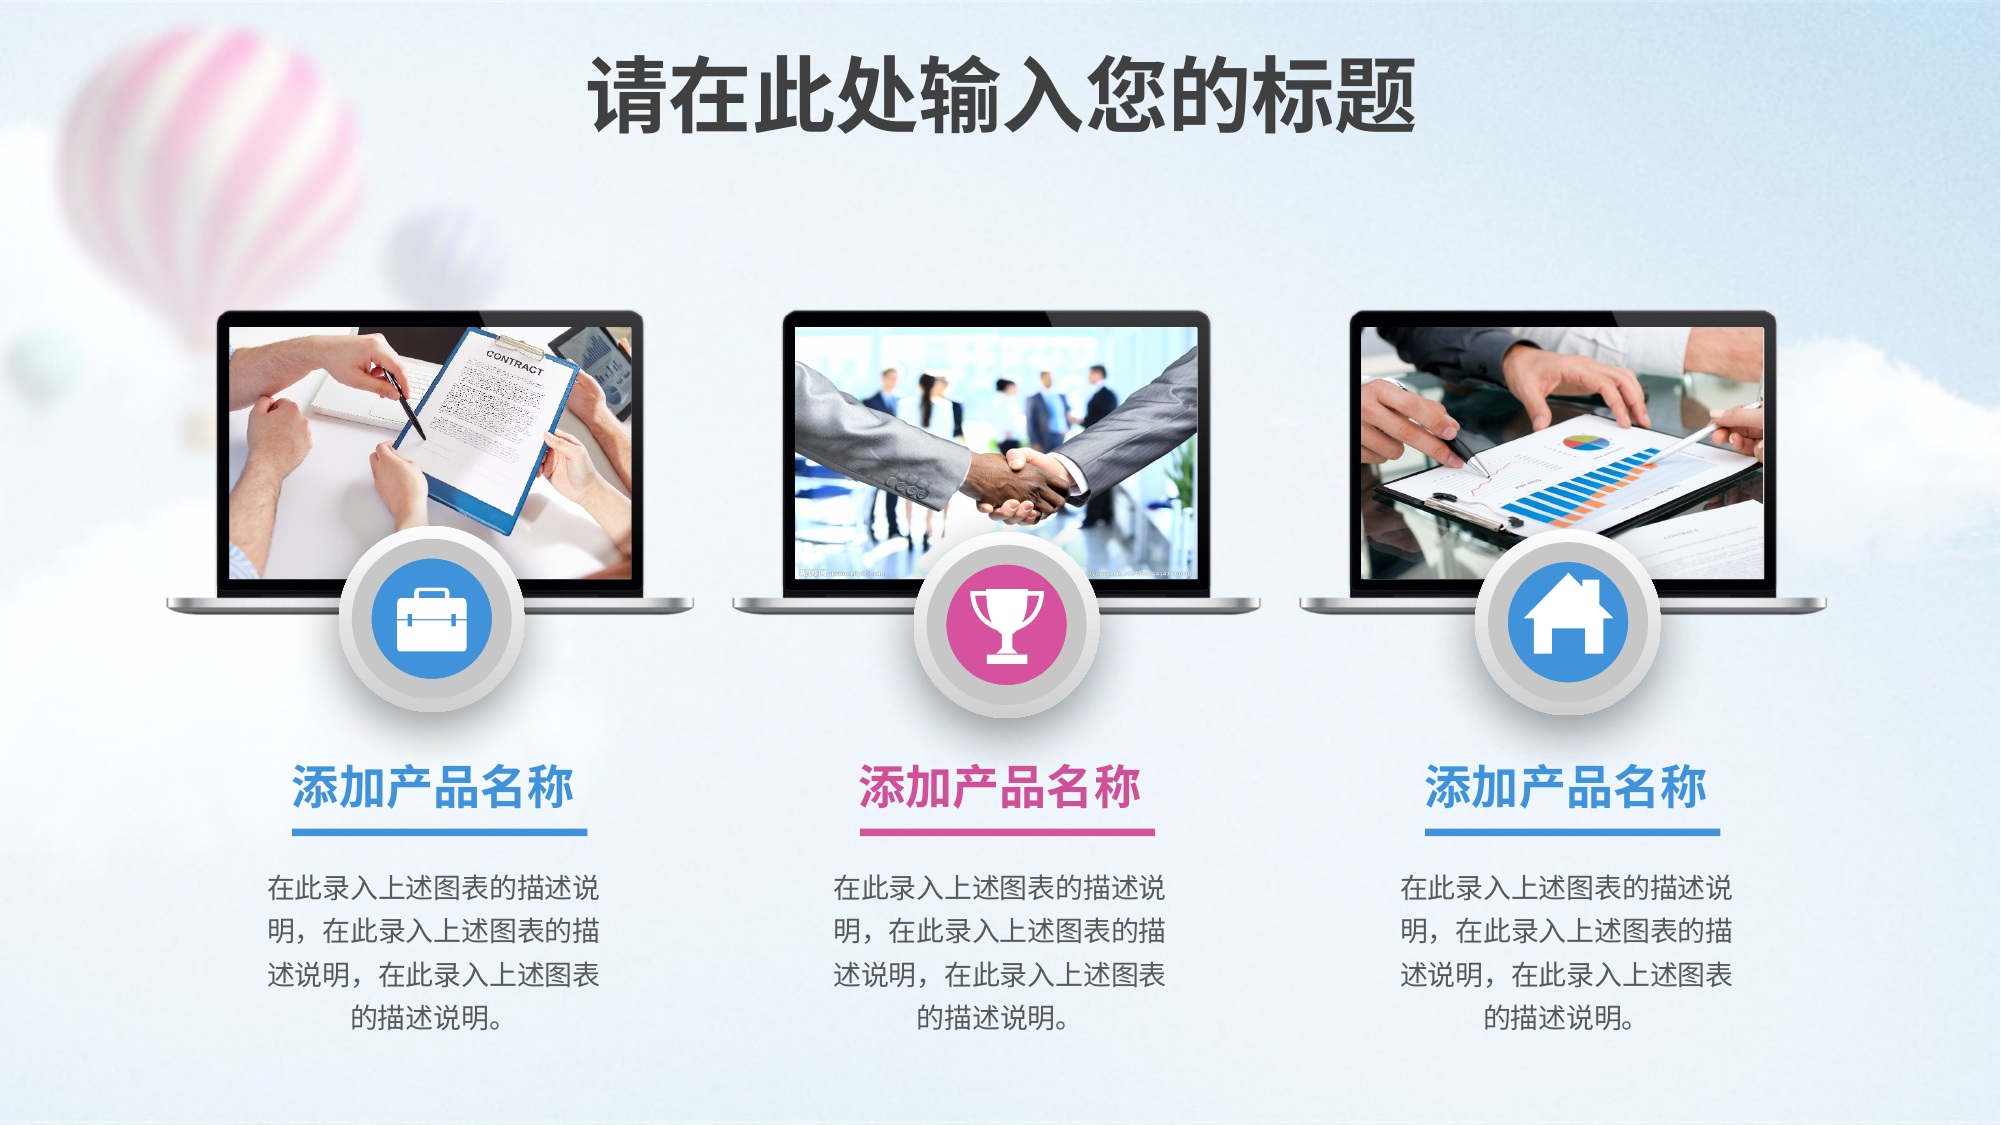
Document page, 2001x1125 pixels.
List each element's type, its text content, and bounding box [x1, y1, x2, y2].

text_box [1425, 828, 1721, 837]
text_box [292, 828, 588, 837]
text_box 在此录入上述图表的描述说明，在此录入上述图表的描述说明，在此录入上述图表的描述说明。 [1375, 853, 1758, 1042]
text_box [143, 285, 724, 636]
text_box 请在此处输入您的标题 [571, 35, 1434, 151]
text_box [724, 285, 1276, 636]
text_box 添加产品名称 [1409, 749, 1724, 821]
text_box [913, 531, 1100, 718]
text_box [338, 525, 525, 712]
picture [0, 0, 2001, 1125]
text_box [1276, 285, 1857, 636]
text_box 在此录入上述图表的描述说明，在此录入上述图表的描述说明，在此录入上述图表的描述说明。 [242, 853, 625, 1042]
text_box 添加产品名称 [276, 749, 591, 821]
text_box 添加产品名称 [843, 749, 1157, 821]
text_box 在此录入上述图表的描述说明，在此录入上述图表的描述说明，在此录入上述图表的描述说明。 [808, 853, 1191, 1042]
text_box [860, 828, 1156, 837]
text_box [1474, 528, 1662, 716]
